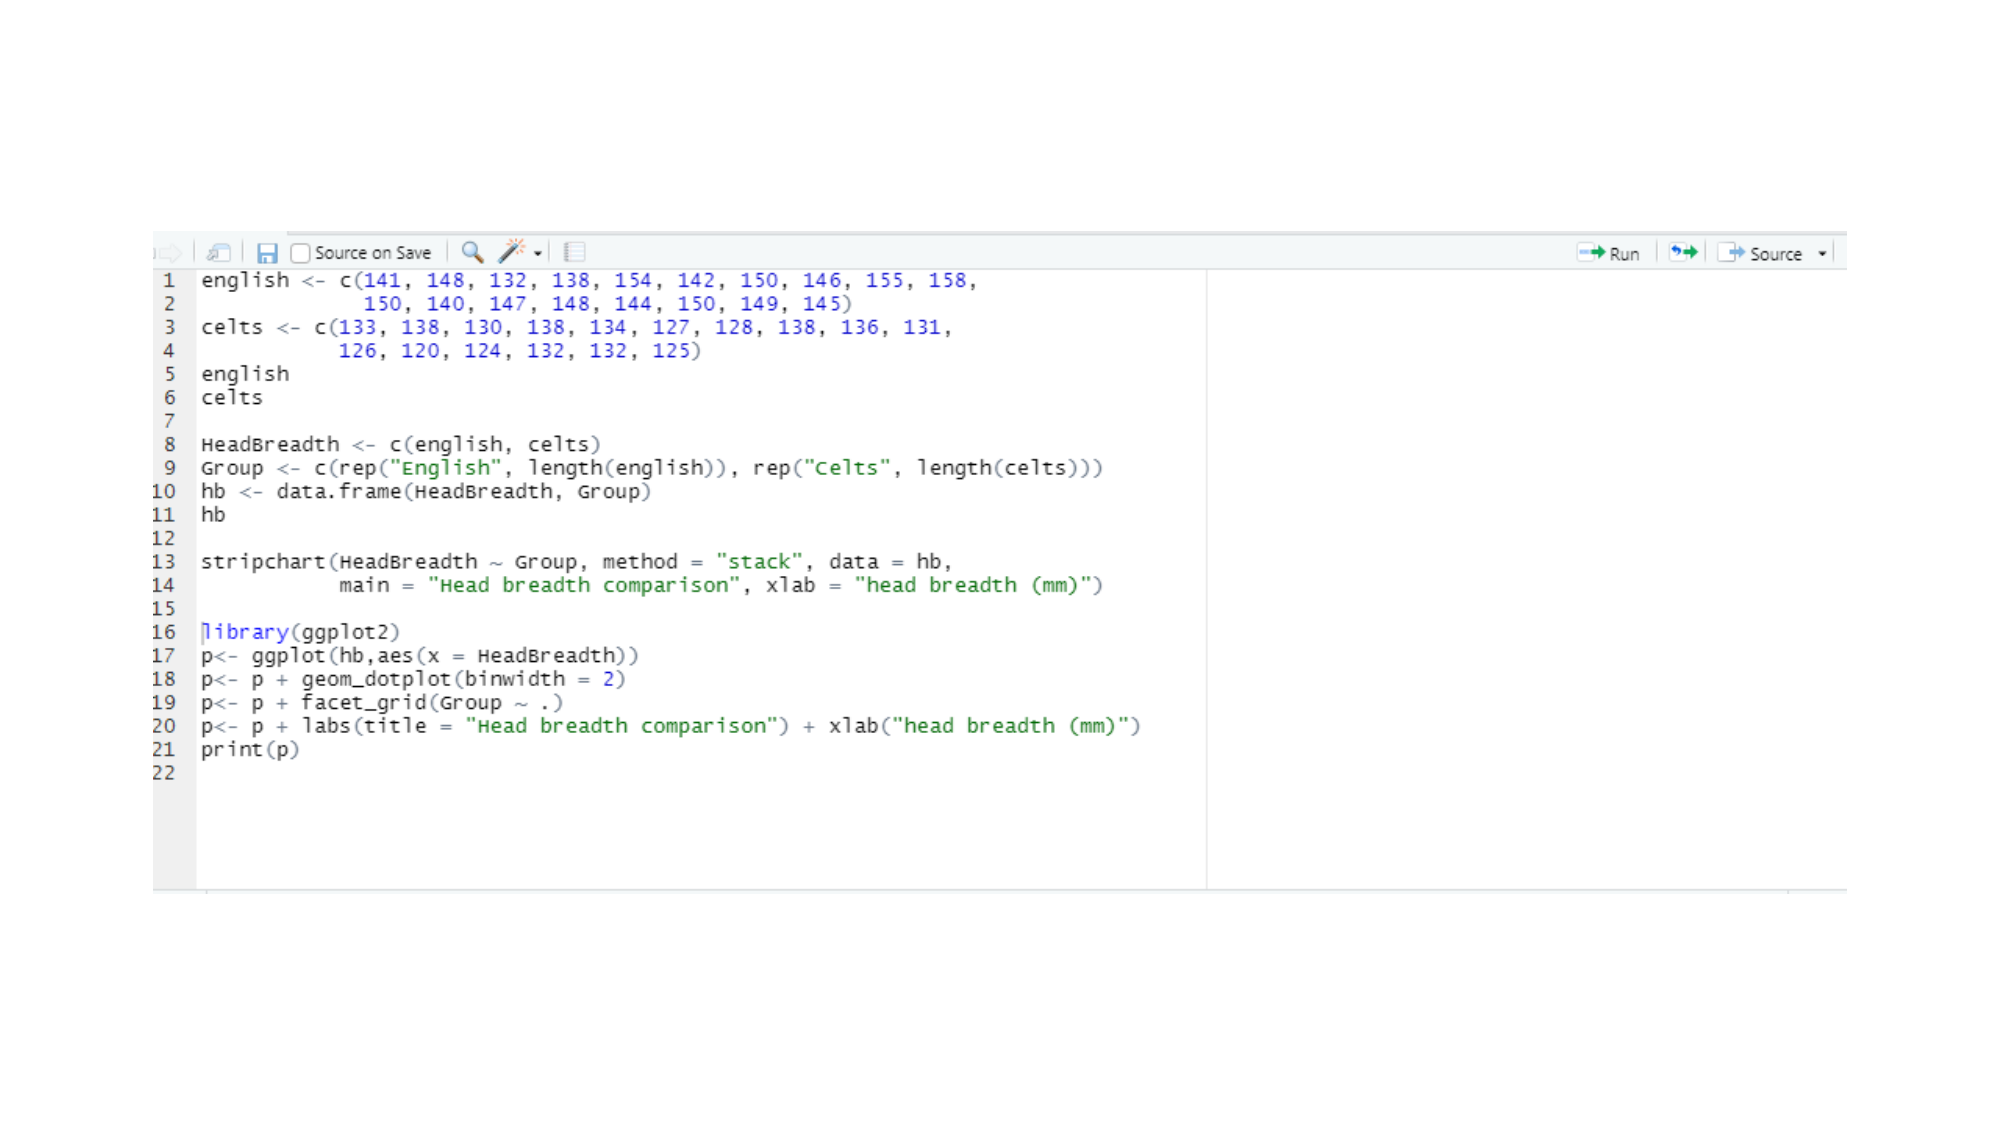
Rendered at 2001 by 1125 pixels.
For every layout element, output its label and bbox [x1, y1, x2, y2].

picture [153, 231, 1847, 894]
